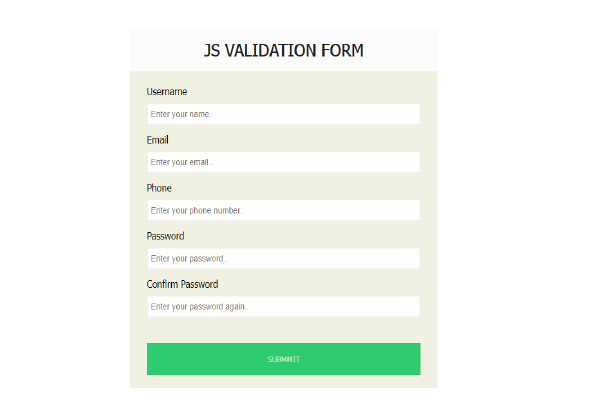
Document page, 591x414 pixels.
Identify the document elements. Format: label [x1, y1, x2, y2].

picture [58, 11, 509, 397]
